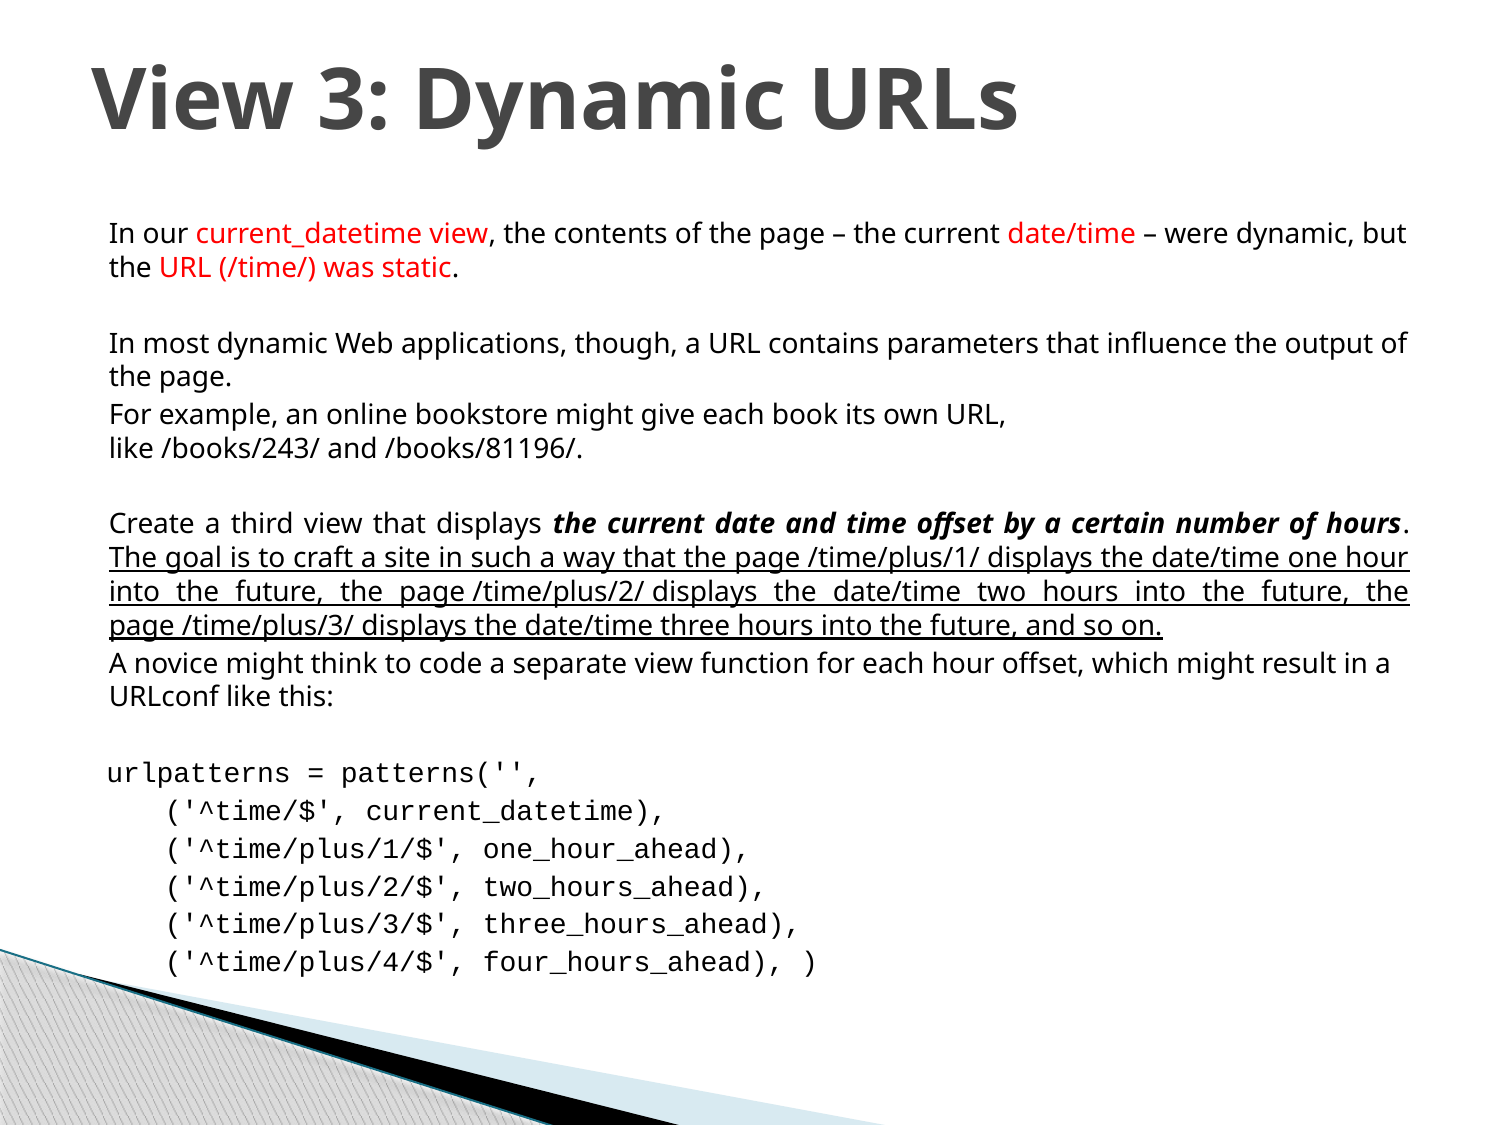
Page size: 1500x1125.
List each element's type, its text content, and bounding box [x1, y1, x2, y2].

list In our current_datetime view, the contents of the page – the current date/time – were dynamic, but the URL (/time/) was static. In most dynamic Web applications, though, a URL contains parameters that influence the output of the page. For example, an online bookstore might give each book its own URL, like /books/243/ and /books/81196/. Create a third view that displays the current date and time offset by a certain number of hours. The goal is to craft a site in such a way that the page /time/plus/1/ displays the date/time one hour into the future, the page /time/plus/2/ displays the date/time two hours into the future, the page /time/plus/3/ displays the date/time three hours into the future, and so on. A novice might think to code a separate view function for each hour offset, which might result in a URLconf like this: urlpatterns = patterns('', ('^time/$', current_datetime), ('^time/plus/1/$', one_hour_ahead), ('^time/plus/2/$', two_hours_ahead), ('^time/plus/3/$', three_hours_ahead), ('^time/plus/4/$', four_hours_ahead), ) [75, 208, 1425, 986]
title View 3: Dynamic URLs [76, 1, 1427, 189]
